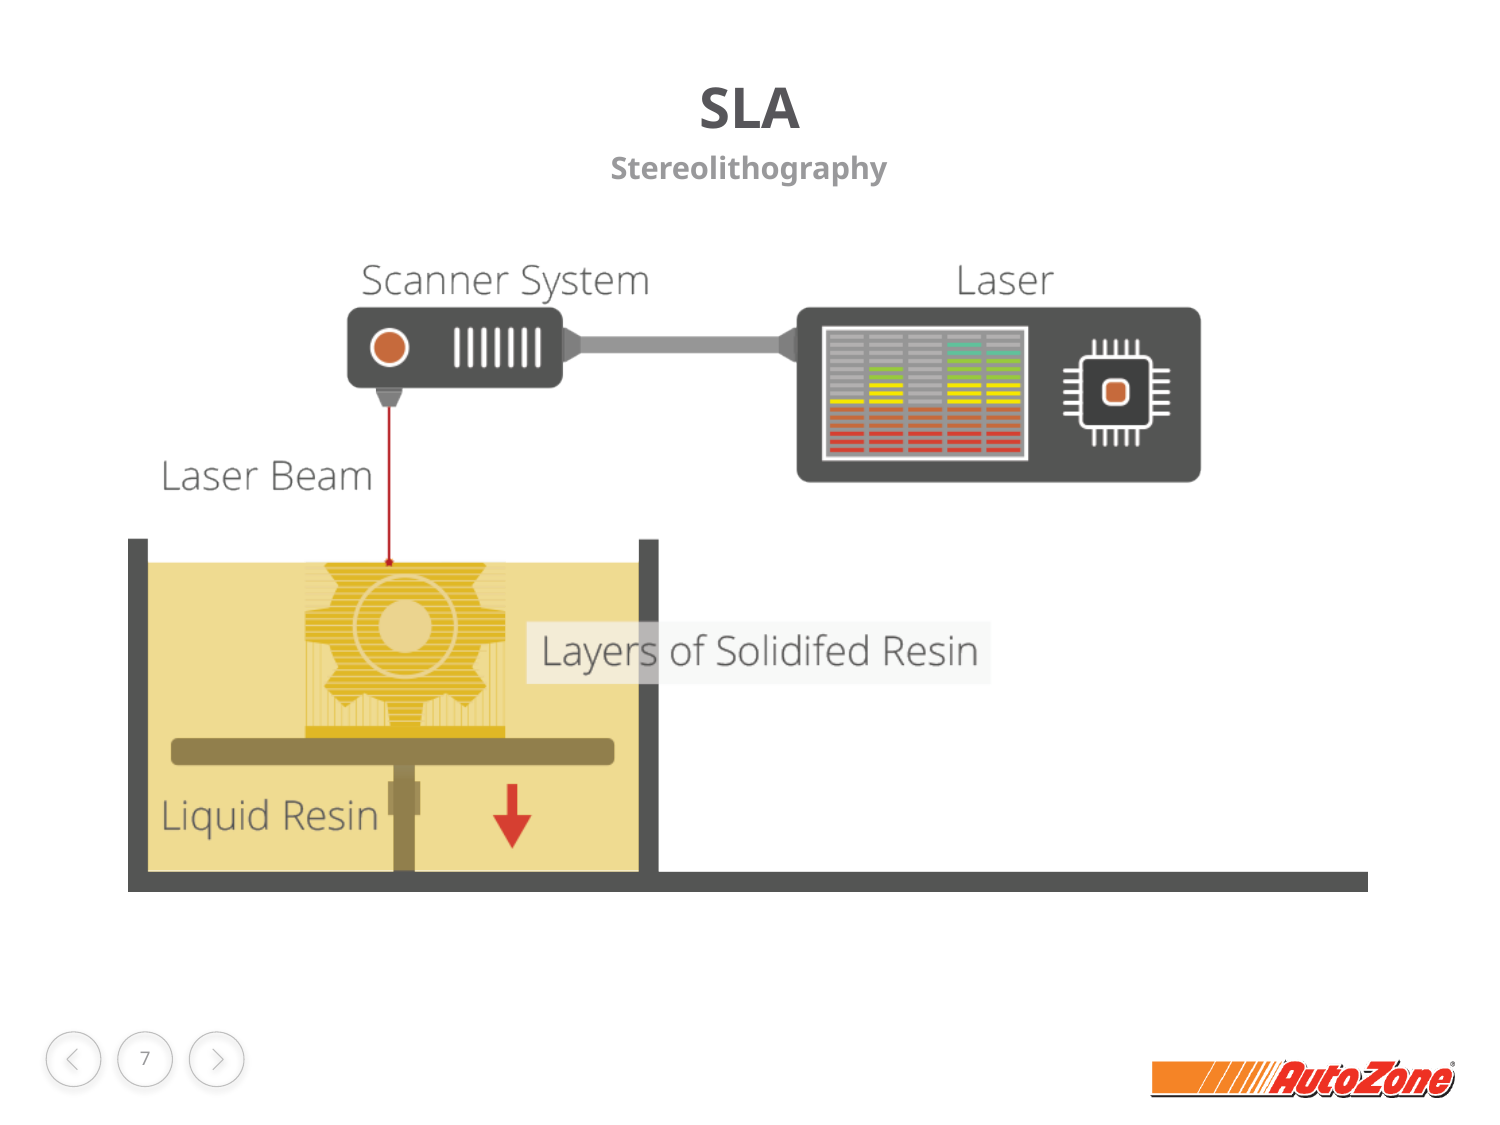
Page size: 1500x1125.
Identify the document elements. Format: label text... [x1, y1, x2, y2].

picture [1150, 1059, 1455, 1098]
subtitle Stereolithography [224, 148, 1275, 186]
title SLA [112, 54, 1388, 168]
picture [128, 258, 1368, 892]
